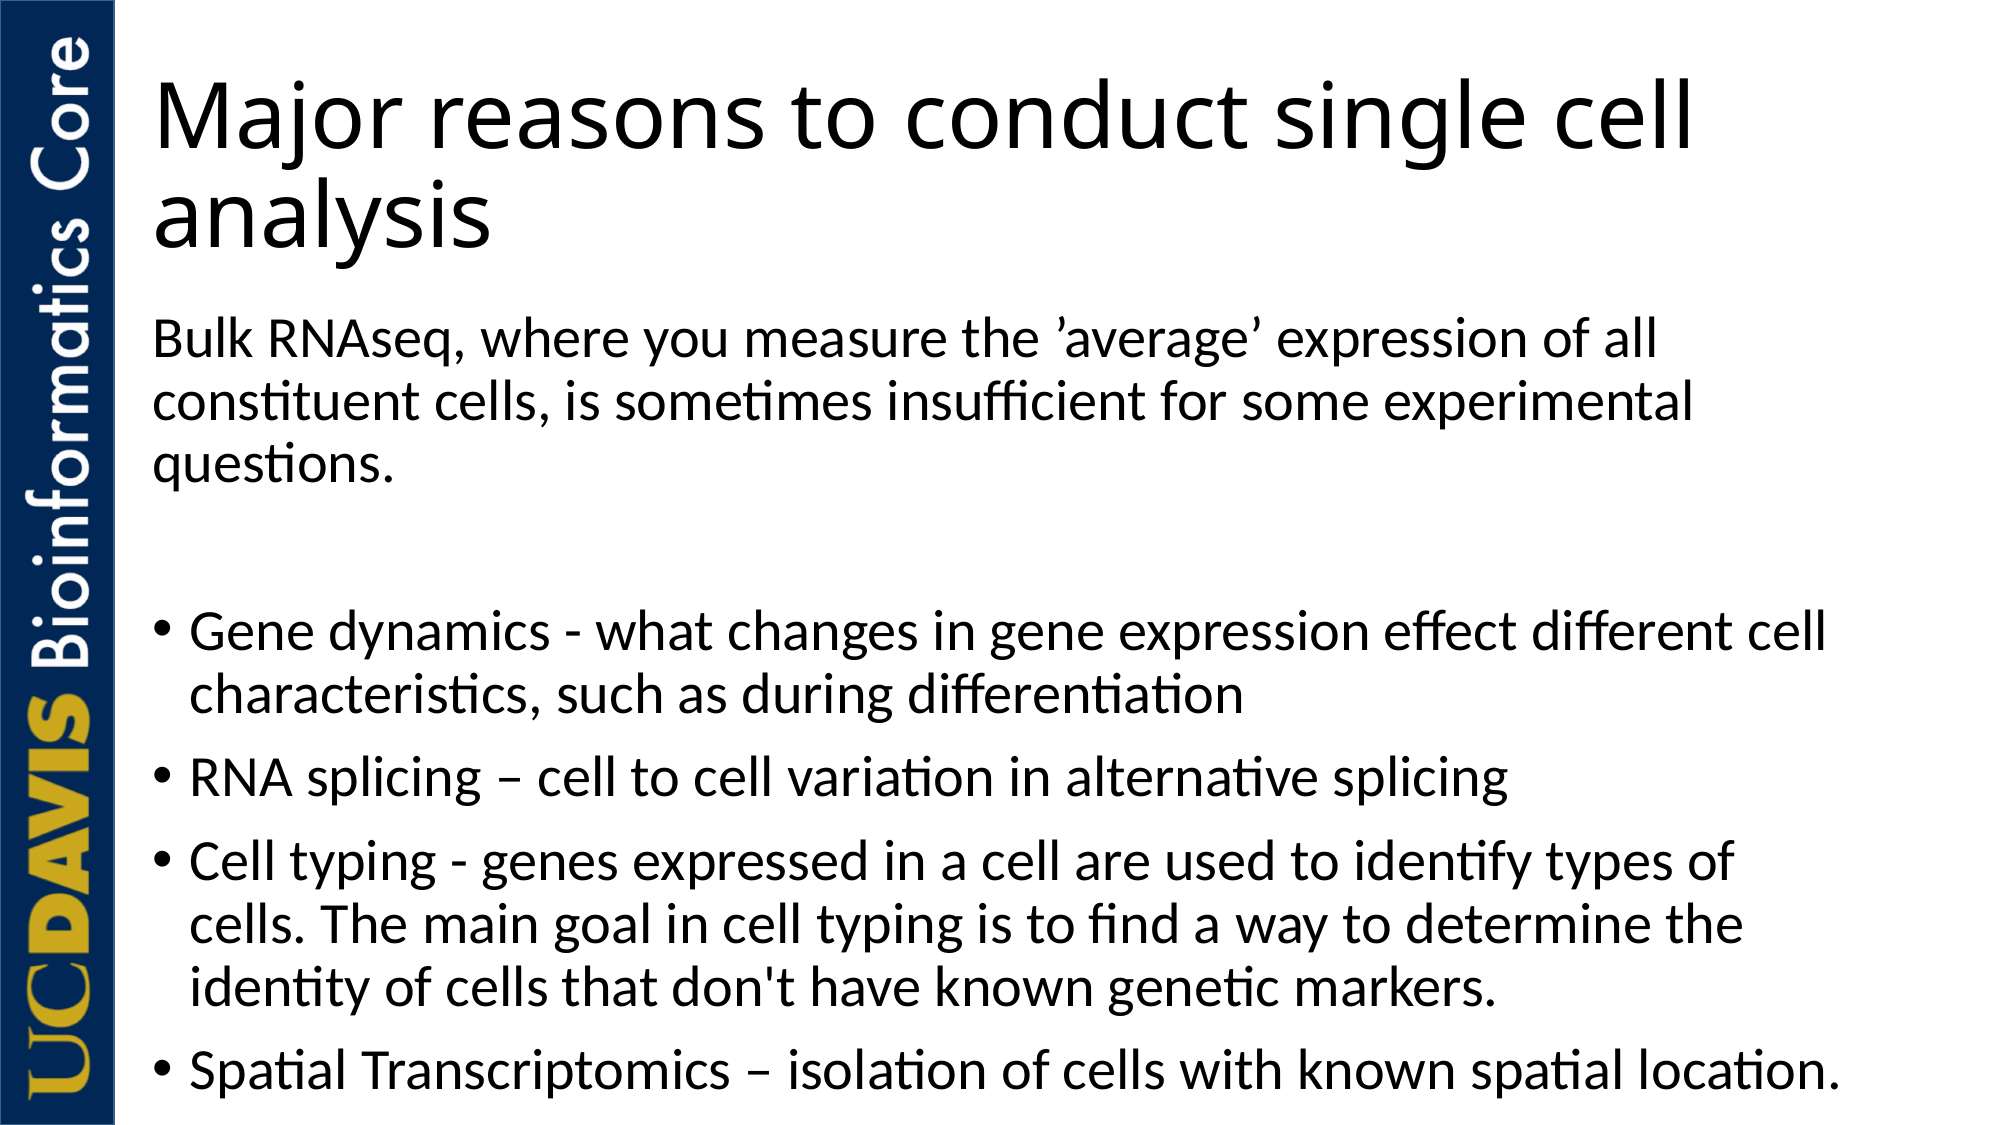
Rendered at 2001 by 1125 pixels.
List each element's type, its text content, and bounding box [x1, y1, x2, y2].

title Major reasons to conduct single cell analysis [137, 59, 1863, 278]
picture [8, 0, 112, 1121]
list Bulk RNAseq, where you measure the ’average’ expression of all constituent cells, is sometimes insufficient for some experimental questions. Gene dynamics - what changes in gene expression effect different cell characteristics, such as during differentiation RNA splicing – cell to cell variation in alternative splicing Cell typing - genes expressed in a cell are used to identify types of cells. The main goal in cell typing is to find a way to determine the identity of cells that don't have known genetic markers. Spatial Transcriptomics – isolation of cells with known spatial location. [137, 299, 1863, 1125]
